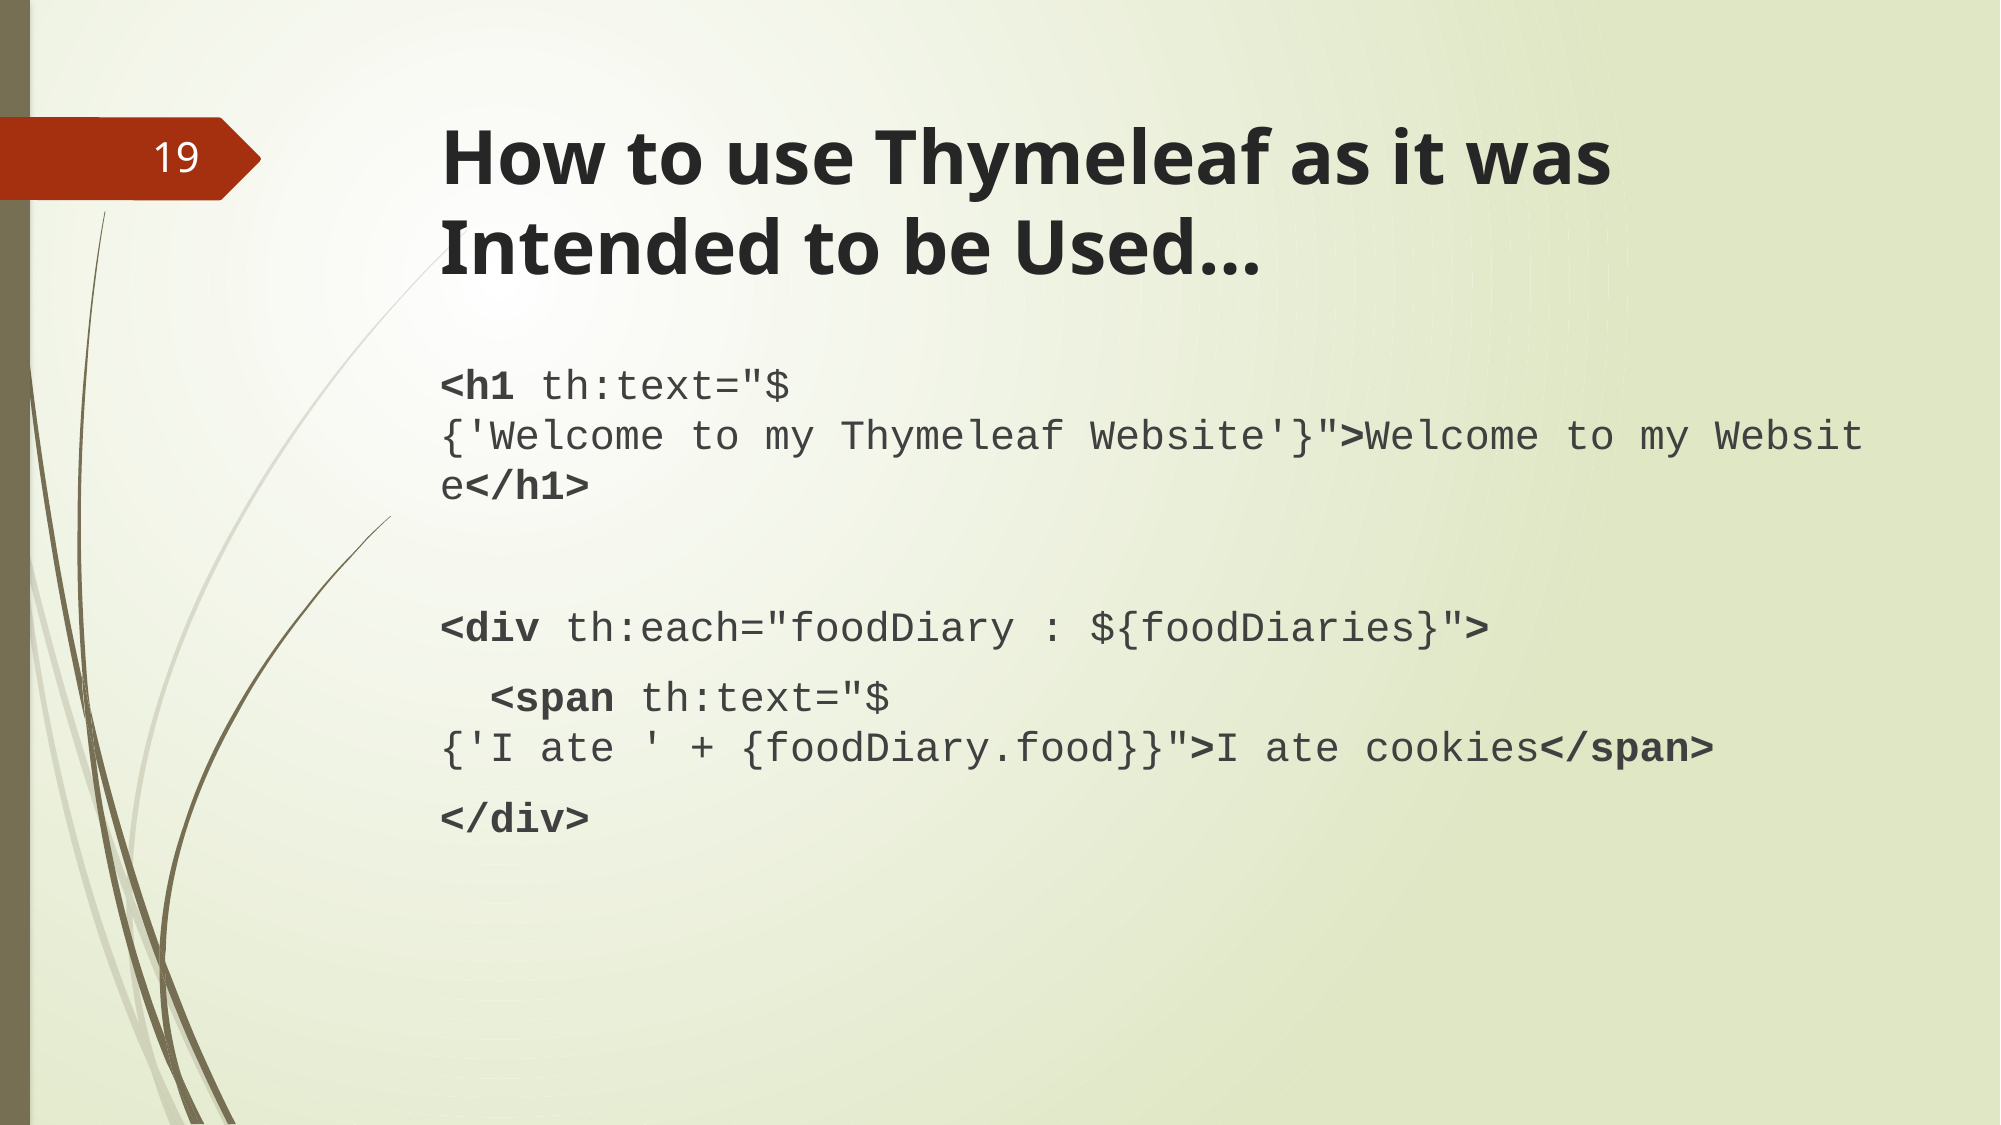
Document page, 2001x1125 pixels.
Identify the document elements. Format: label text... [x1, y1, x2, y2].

list <h1 th:text="${'Welcome to my Thymeleaf Website'}">Welcome to my Website</h1> <div th:each="foodDiary : ${foodDiaries}"> <span th:text="${'I ate ' + {foodDiary.food}}">I ate cookies</span> </div> [424, 350, 1888, 970]
title How to use Thymeleaf as it was Intended to be Used… [425, 102, 1888, 313]
slide_number 19 [87, 129, 216, 189]
